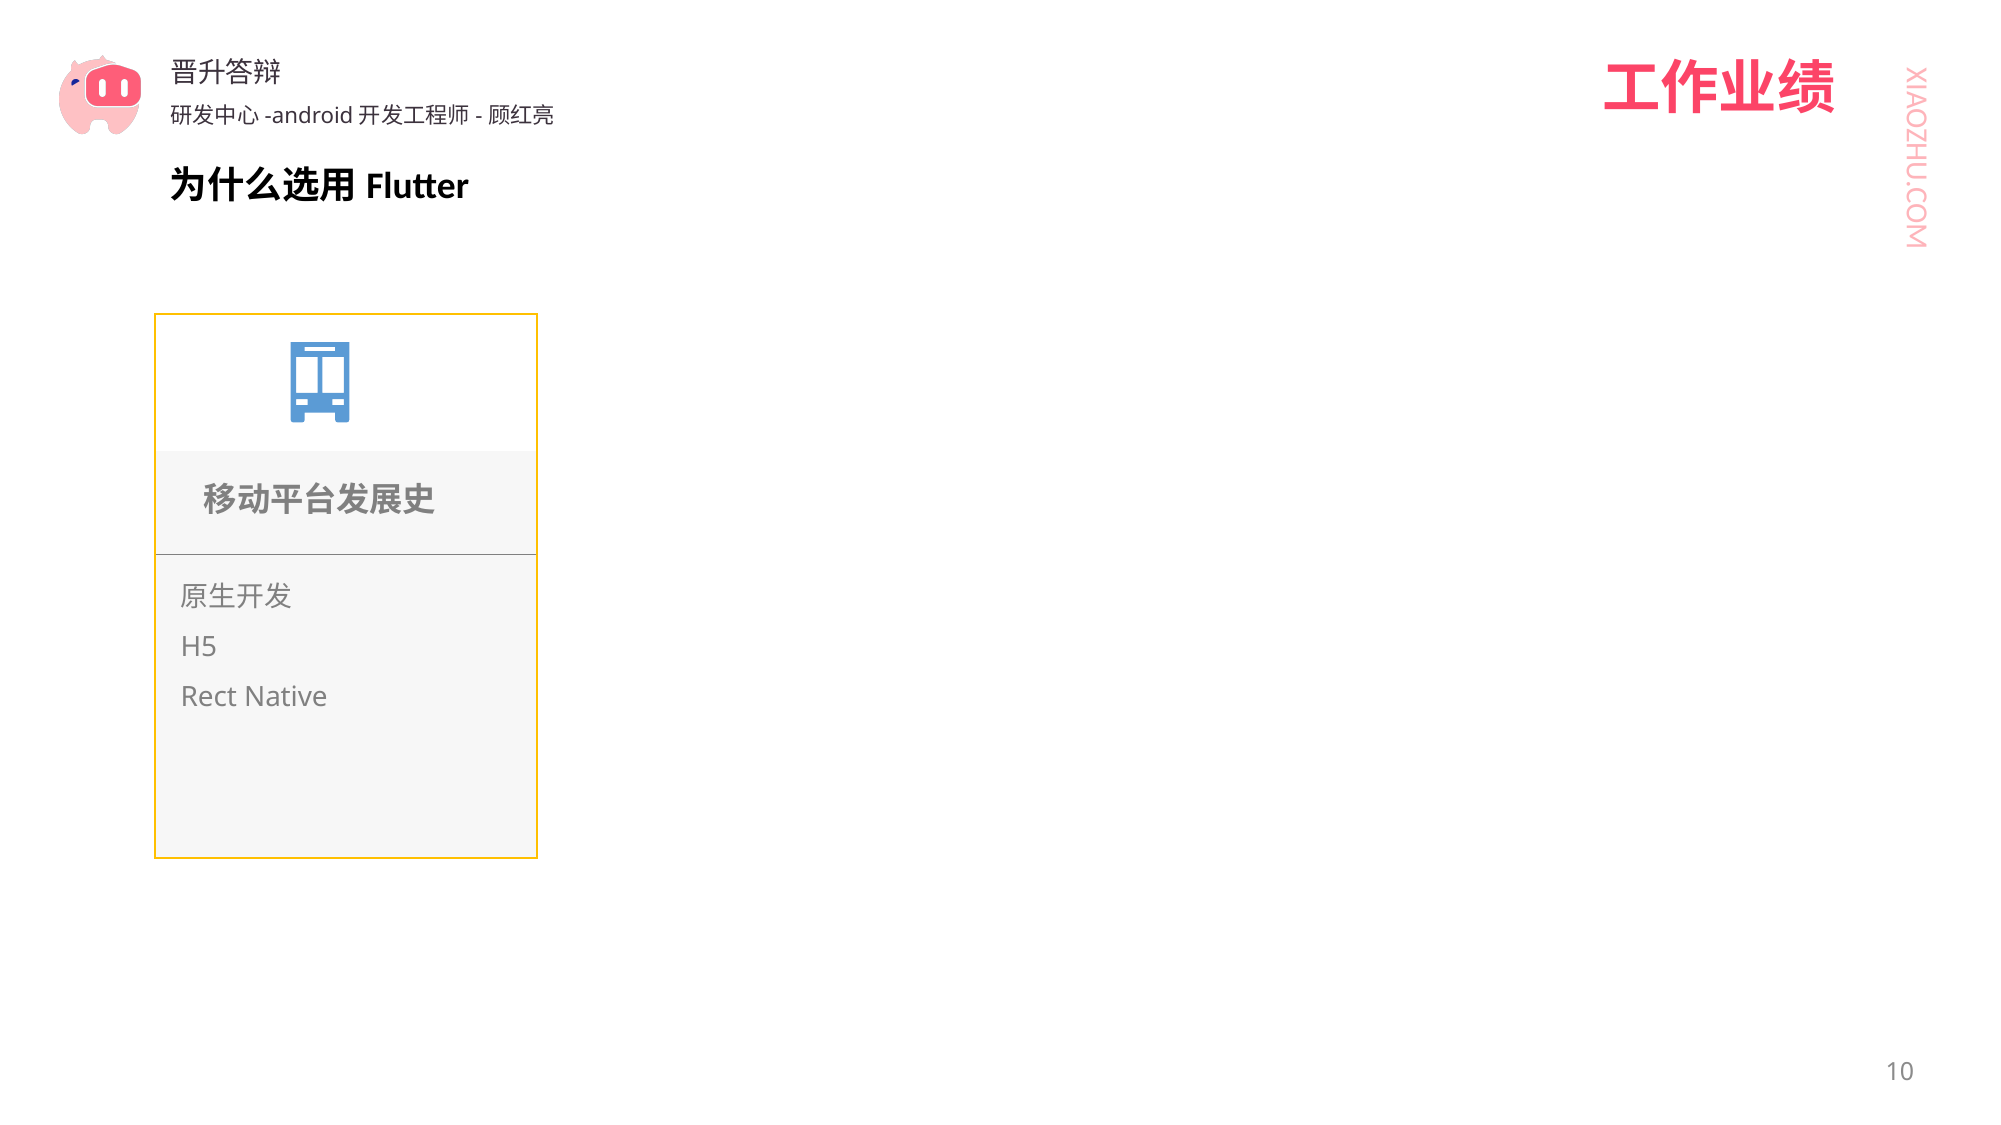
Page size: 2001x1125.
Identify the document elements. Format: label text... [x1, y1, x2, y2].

text_box 工作业绩 [1587, 51, 1862, 145]
text_box [290, 342, 350, 423]
text_box 为什么选用Flutter [152, 153, 484, 214]
list 晋升答辩 [155, 51, 802, 96]
text_box [154, 313, 538, 859]
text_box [155, 451, 538, 859]
slide_number 10 [1462, 1042, 1930, 1103]
picture [50, 45, 150, 145]
list 研发中心-android开发工程师-顾红亮 [155, 96, 802, 145]
